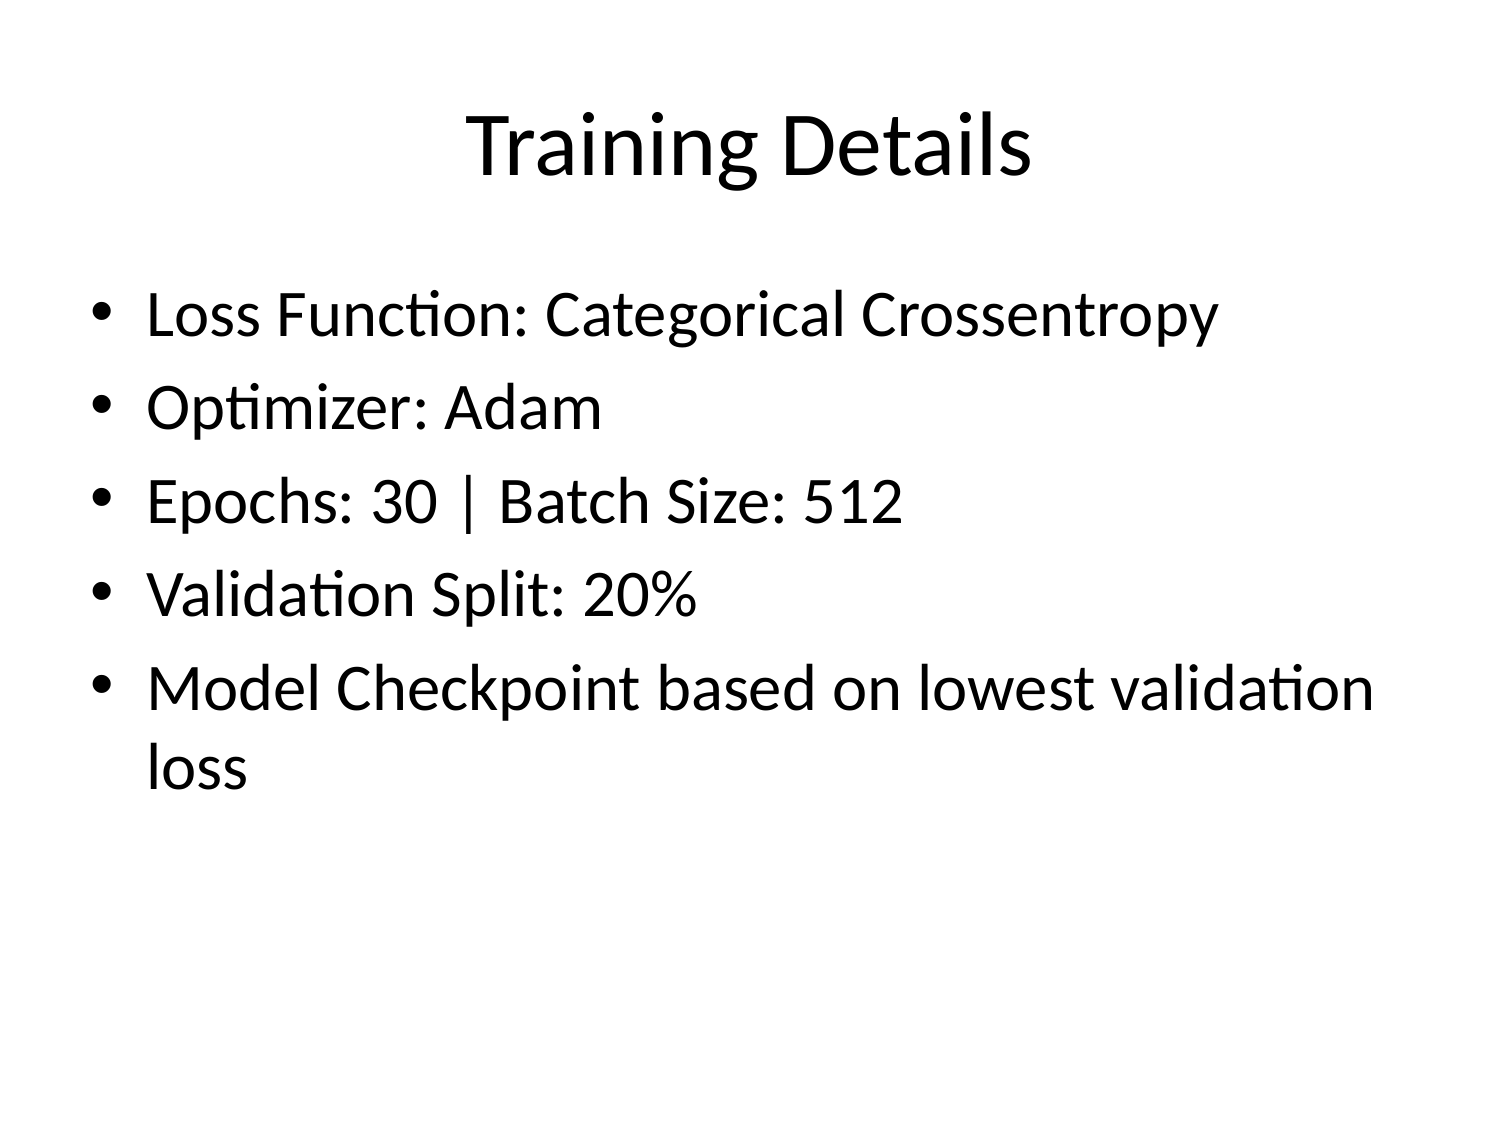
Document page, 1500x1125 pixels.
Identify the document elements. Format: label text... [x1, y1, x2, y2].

title Training Details [75, 45, 1425, 233]
list Loss Function: Categorical Crossentropy Optimizer: Adam Epochs: 30 | Batch Size: 512 Validation Split: 20% Model Checkpoint based on lowest validation loss [75, 262, 1425, 1005]
